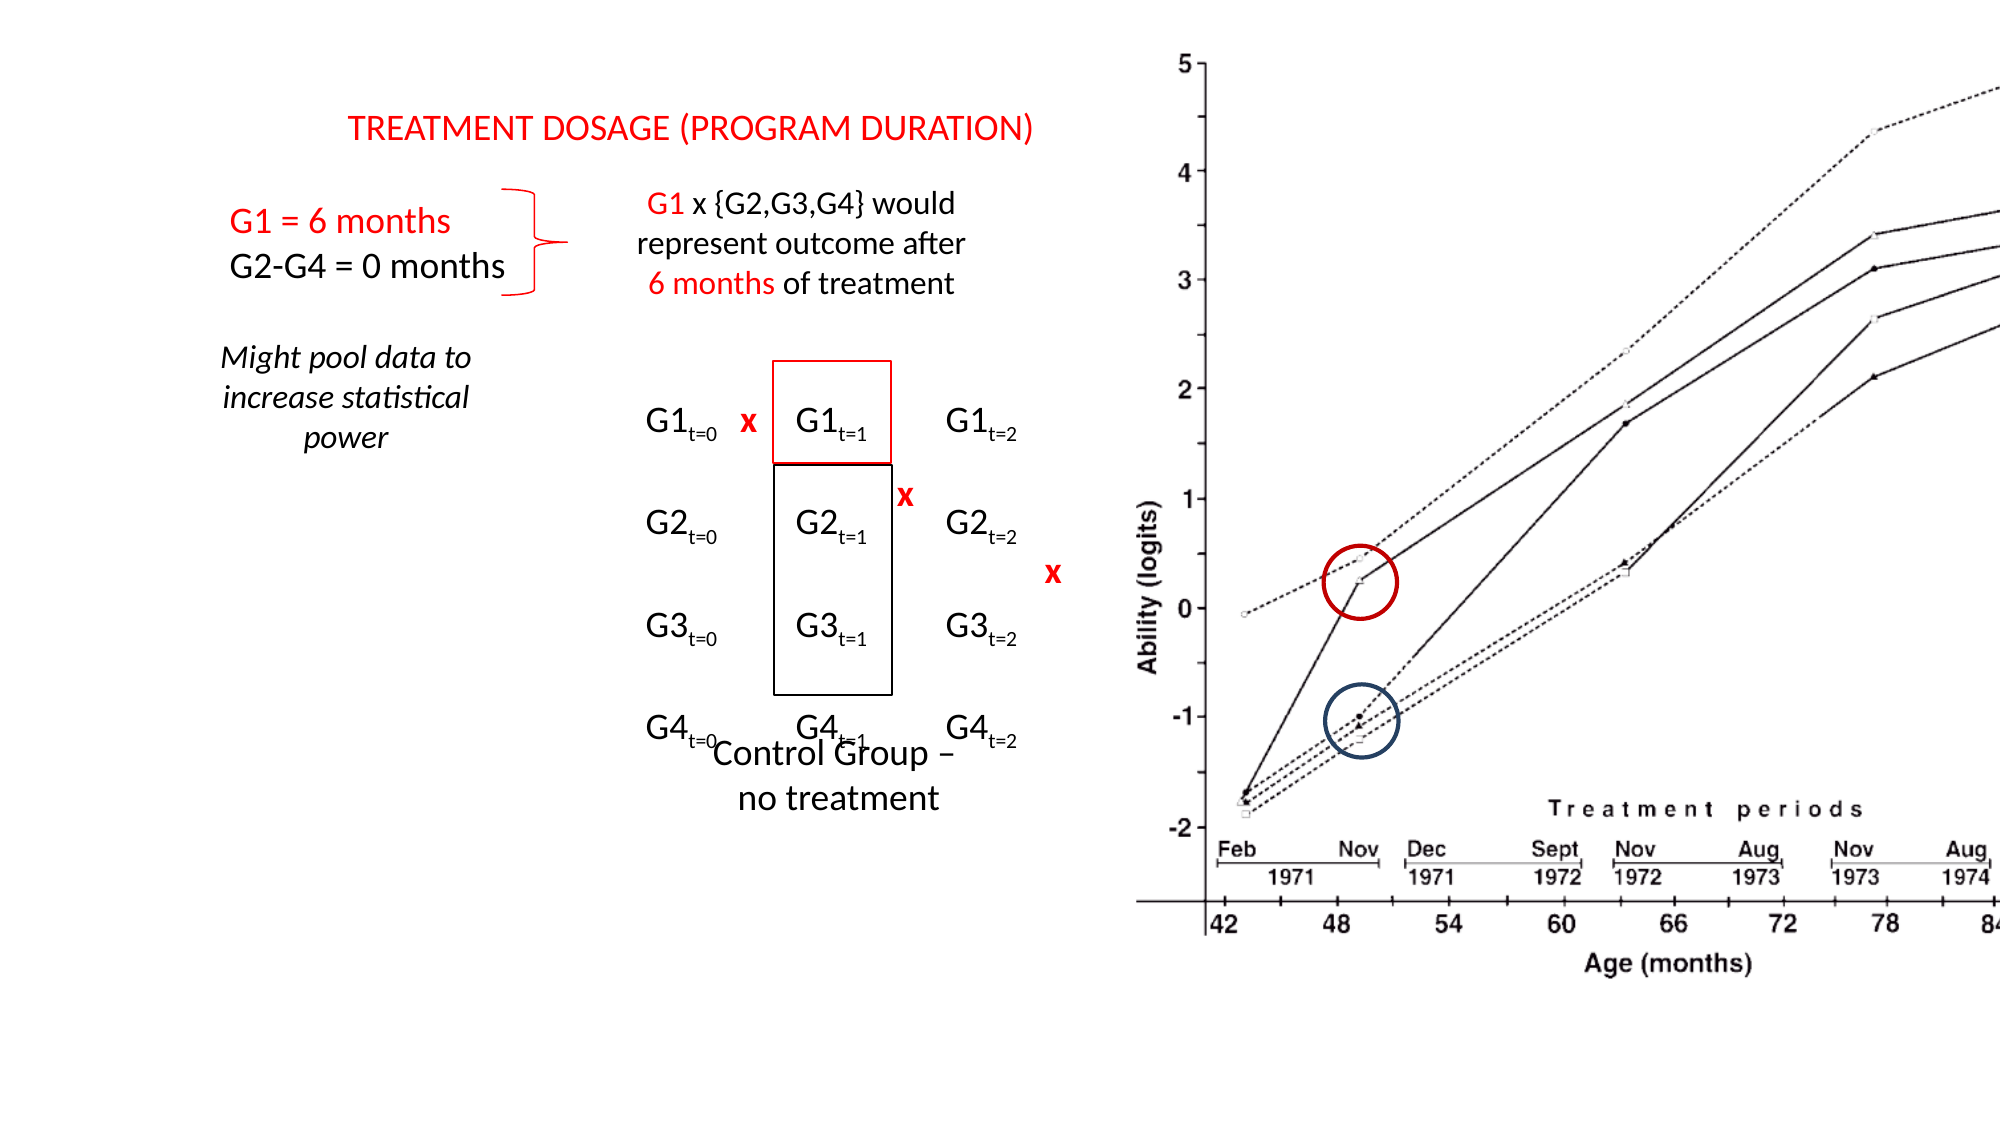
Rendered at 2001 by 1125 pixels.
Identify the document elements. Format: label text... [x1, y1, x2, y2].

text_box Treatment Dosage (program duration) [332, 95, 1050, 156]
text_box Might pool data to increase statistical power [190, 328, 502, 463]
text_box [770, 359, 893, 465]
picture [1085, 0, 2000, 989]
text_box x [1029, 538, 1077, 599]
text_box G1t=0 G1t=1 G1t=2 G1t=3 G1t=4 G2t=0 G2t=1 G2t=2 G2t=3 G2t=4 G3t=0 G3t=1 G3t=2 G3t=3 G3t=4 G4t=0 G4t=1 G4t=2 G4t=3 G4t=4 [630, 387, 1080, 806]
text_box G1 = 6 months G2-G4 = 0 months [214, 189, 501, 294]
text_box x [893, 461, 929, 522]
text_box x [725, 387, 770, 448]
text_box Control Group – no treatment [697, 720, 980, 826]
text_box [501, 188, 569, 296]
text_box [772, 462, 894, 697]
text_box G1 x {G2,G3,G4} would represent outcome after 6 months of treatment [610, 173, 994, 309]
